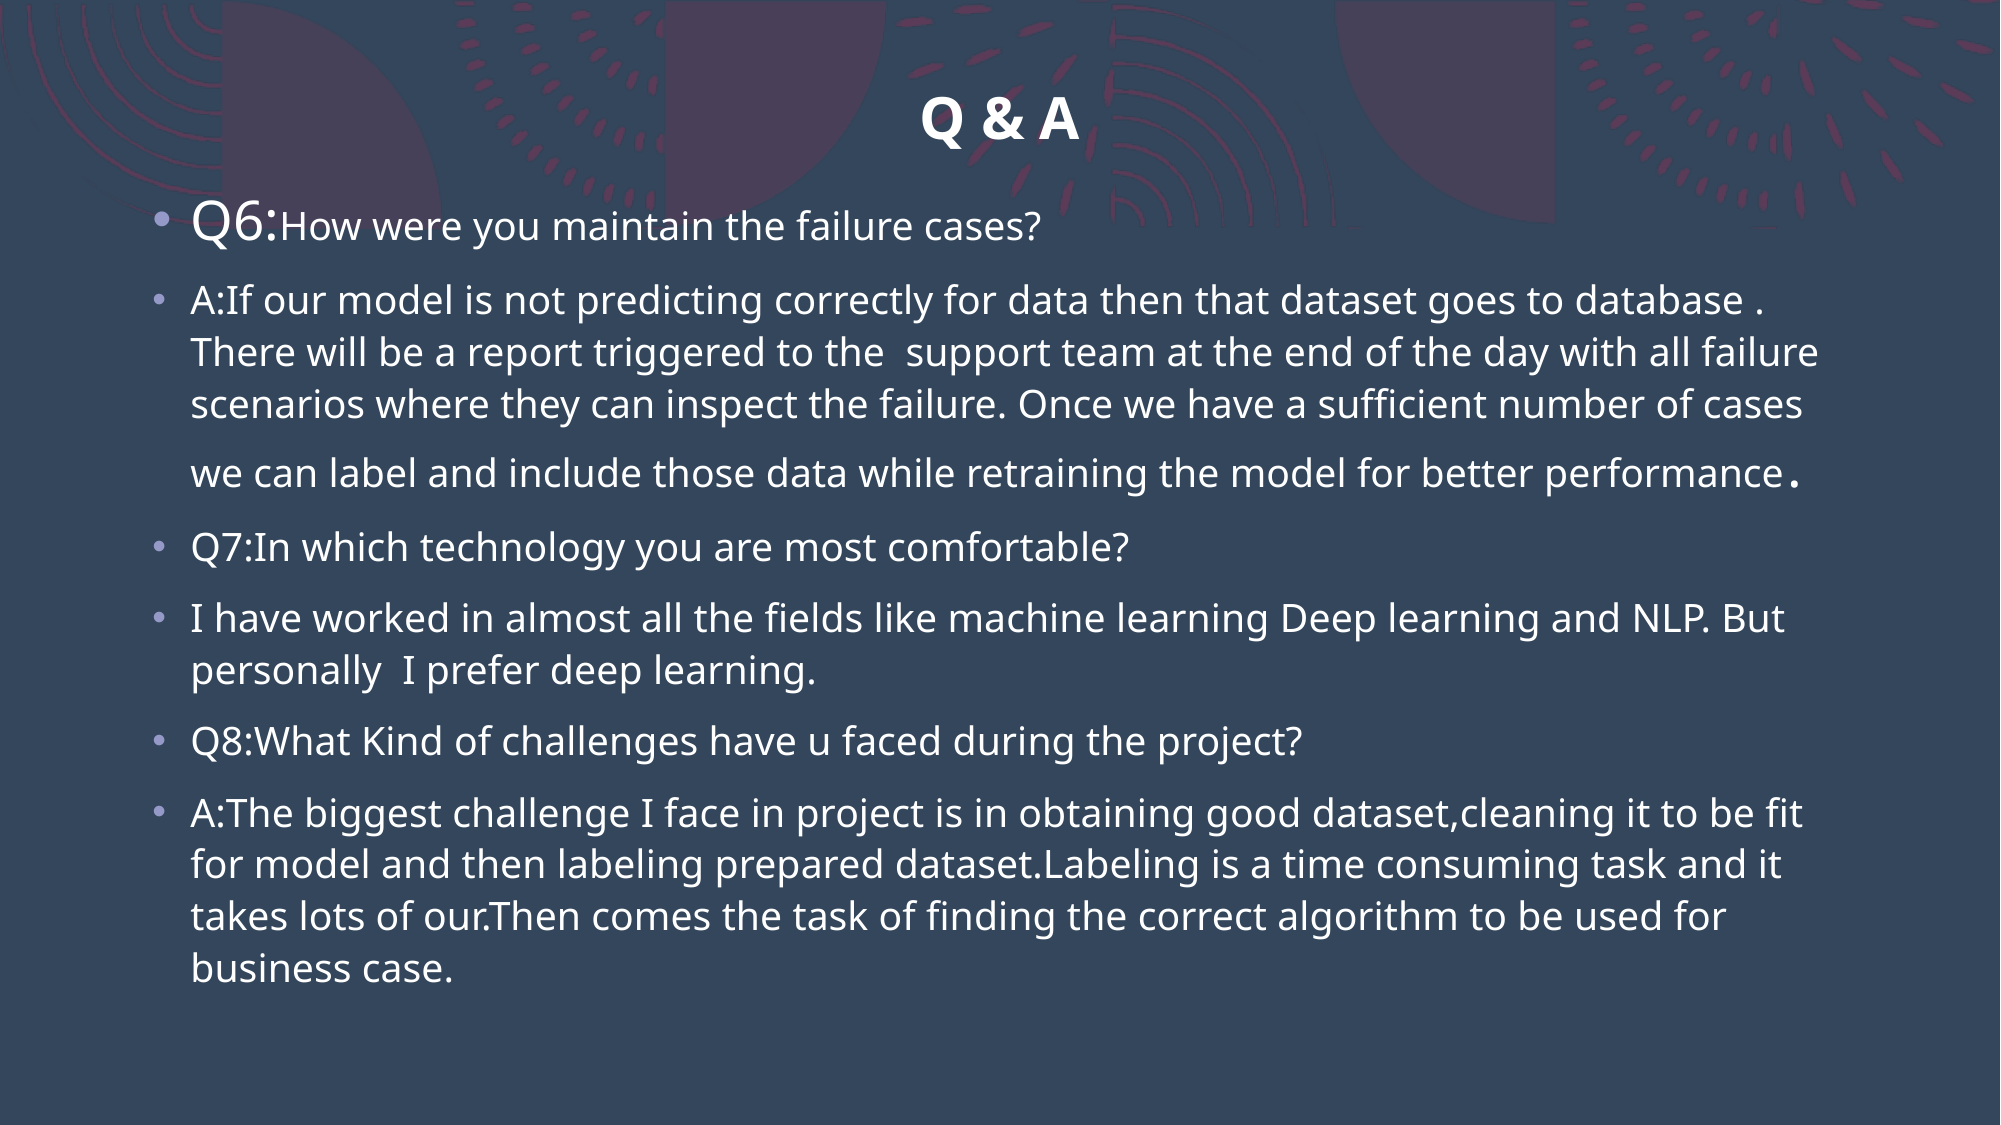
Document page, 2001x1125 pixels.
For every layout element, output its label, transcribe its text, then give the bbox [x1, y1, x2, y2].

list Q6:How were you maintain the failure cases? A:If our model is not predicting correctly for data then that dataset goes to database . There will be a report triggered to the support team at the end of the day with all failure scenarios where they can inspect the failure. Once we have a sufficient number of cases we can label and include those data while retraining the model for better performance. Q7:In which technology you are most comfortable? I have worked in almost all the fields like machine learning Deep learning and NLP. But personally I prefer deep learning. Q8:What Kind of challenges have u faced during the project? A:The biggest challenge I face in project is in obtaining good dataset,cleaning it to be fit for model and then labeling prepared dataset.Labeling is a time consuming task and it takes lots of our.Then comes the task of finding the correct algorithm to be used for business case. [137, 171, 1863, 1009]
title Q & A [137, 60, 1863, 171]
